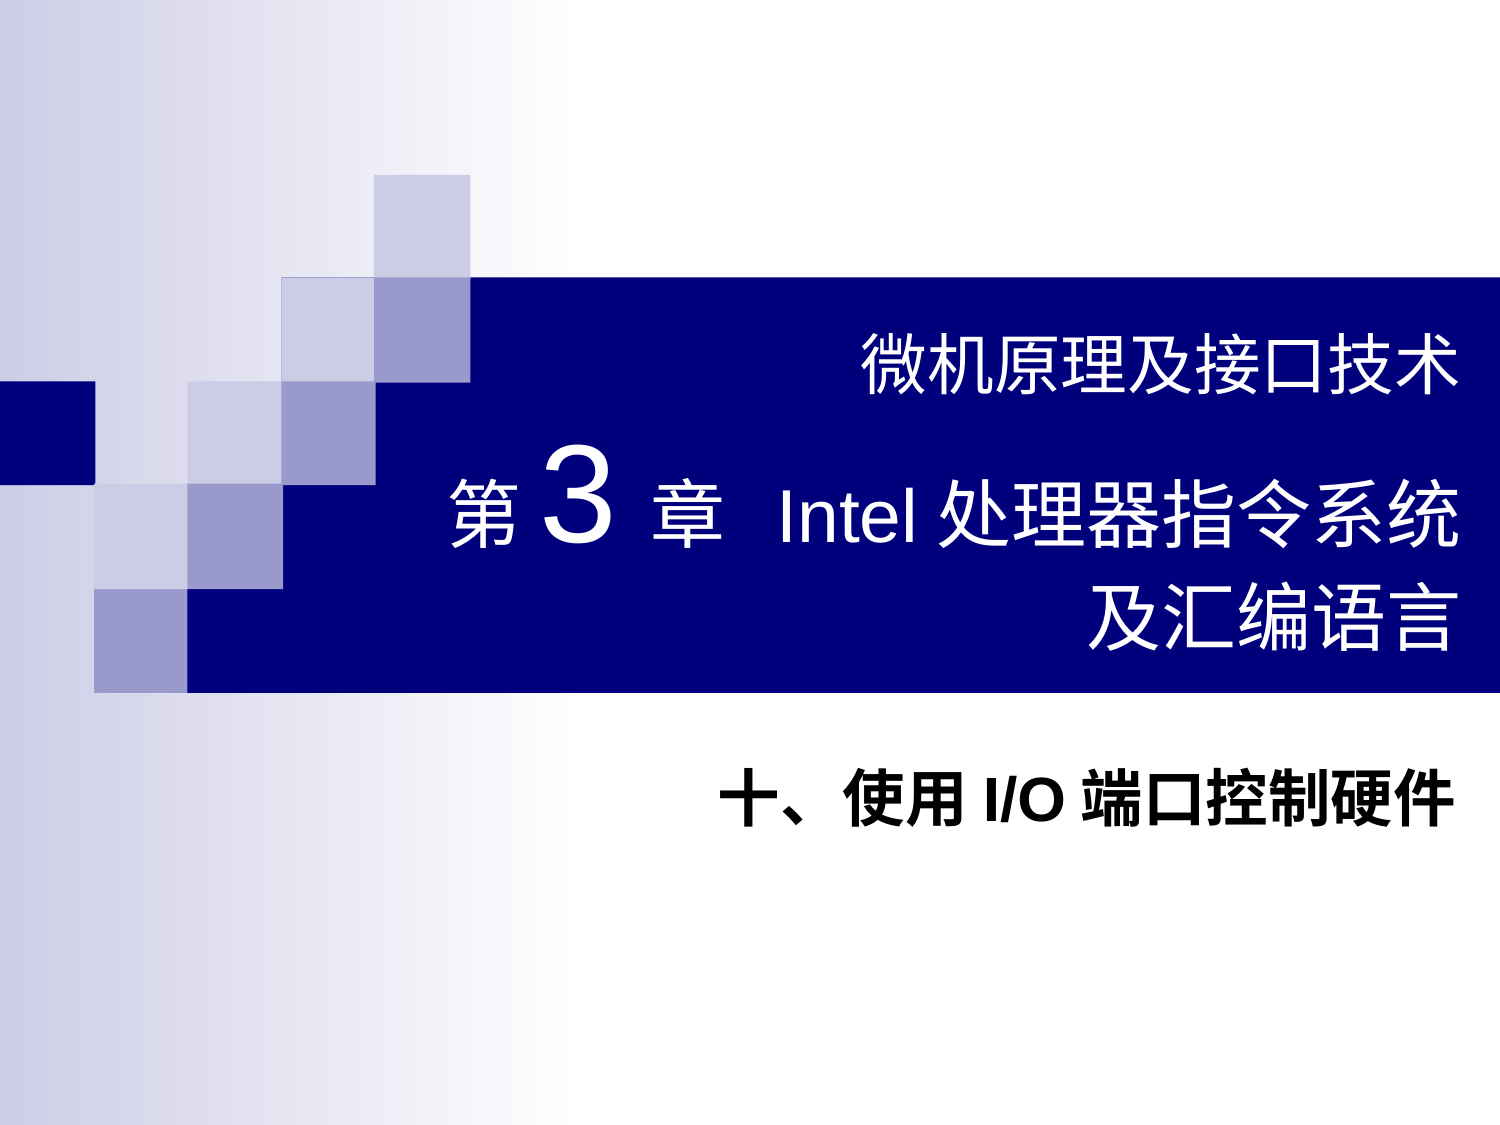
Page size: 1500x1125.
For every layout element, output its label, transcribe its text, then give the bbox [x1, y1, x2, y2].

text_box 十、使用I/O端口控制硬件 [324, 751, 1471, 858]
subtitle 微机原理及接口技术 第3章 Intel处理器指令系统及汇编语言 [407, 278, 1477, 705]
